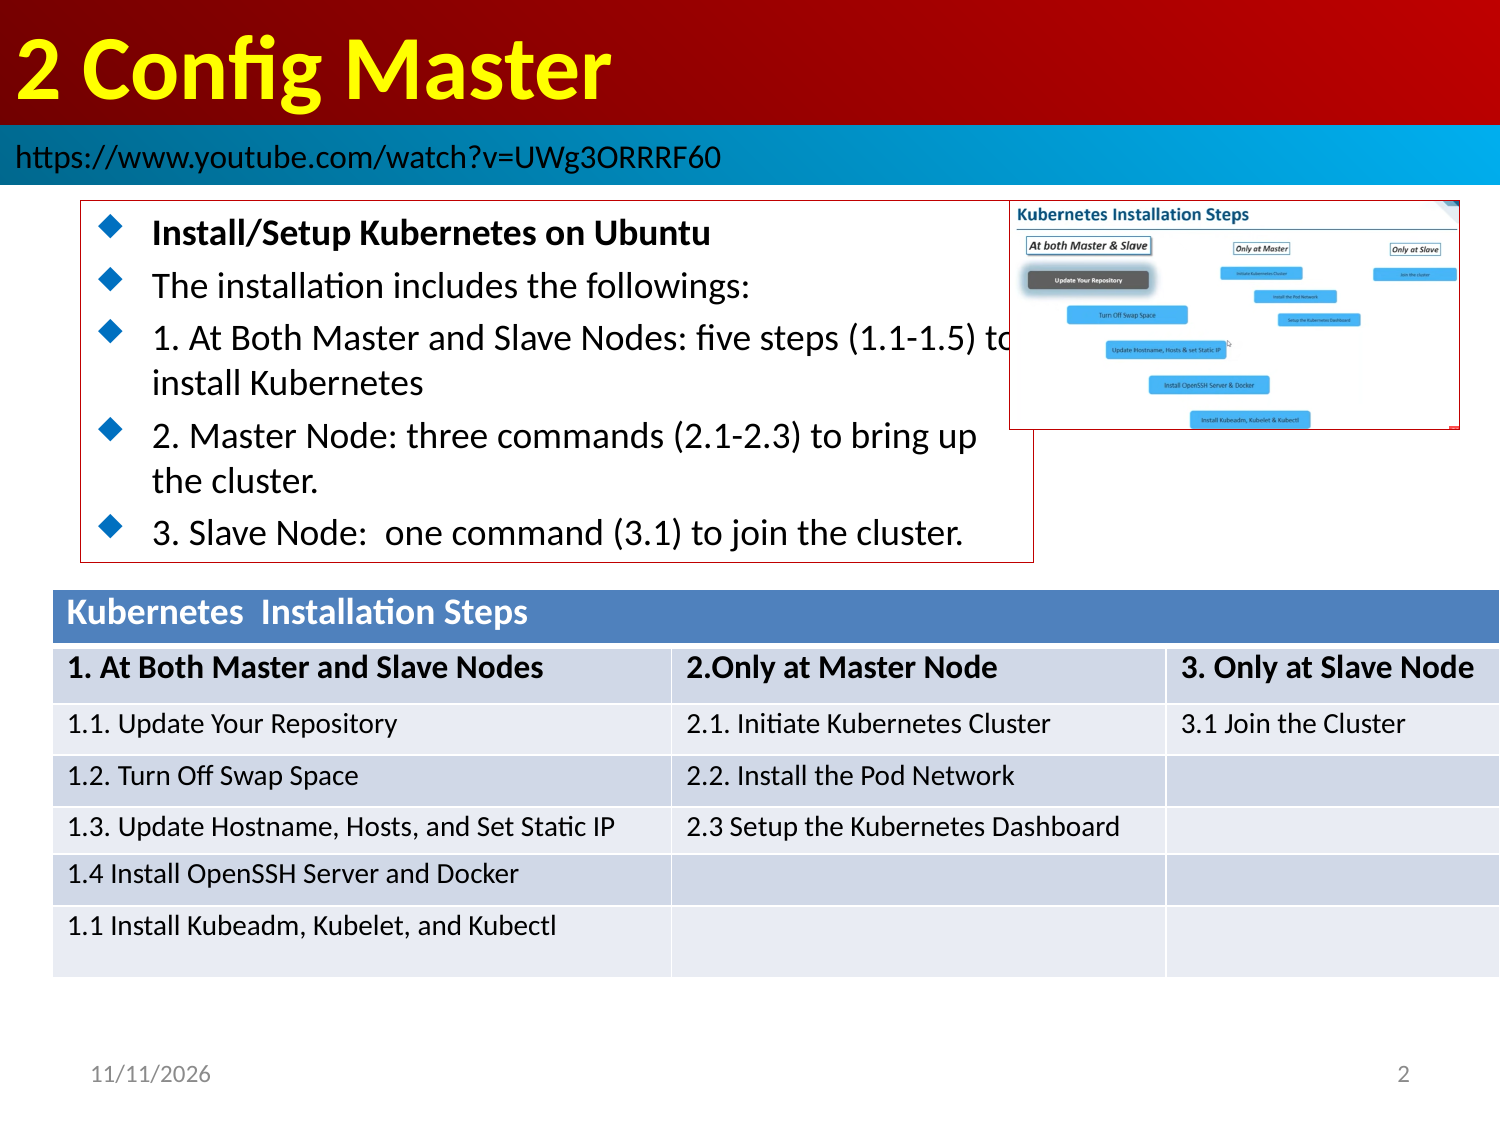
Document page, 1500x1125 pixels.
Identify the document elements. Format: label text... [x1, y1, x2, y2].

table_cell 2.2. Install the Pod Network [672, 756, 1165, 806]
title 2 Config Master [0, 0, 1500, 125]
table_cell [1167, 808, 1499, 853]
table_cell [1167, 756, 1499, 806]
table_cell [1167, 855, 1499, 905]
table_cell 1.4 Install OpenSSH Server and Docker [53, 855, 671, 905]
subtitle Install/Setup Kubernetes on Ubuntu The installation includes the followings: 1. At Both Master and Slave Nodes: five steps (1.1-1.5) to install Kubernetes 2. Master Node: three commands (2.1-2.3) to bring up the cluster. 3. Slave Node: one command (3.1) to join the cluster. [80, 200, 1034, 563]
table_cell 2.Only at Master Node [672, 649, 1165, 703]
table_cell 1. At Both Master and Slave Nodes [53, 649, 671, 703]
table_cell 3.1 Join the Cluster [1167, 705, 1499, 754]
table_cell 2.3 Setup the Kubernetes Dashboard [672, 808, 1165, 853]
table_cell 1.1 Install Kubeadm, Kubelet, and Kubectl [53, 907, 671, 977]
picture [1009, 200, 1460, 430]
table_cell 3. Only at Slave Node [1167, 649, 1499, 703]
table_cell [672, 907, 1165, 977]
table_cell 1.2. Turn Off Swap Space [53, 756, 671, 806]
table_cell 2.1. Initiate Kubernetes Cluster [672, 705, 1165, 754]
text_box https://www.youtube.com/watch?v=UWg3ORRRF60 [0, 125, 1500, 185]
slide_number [75, 1042, 425, 1103]
table_cell 1.1. Update Your Repository [53, 705, 671, 754]
table_cell [672, 855, 1165, 905]
table_cell 1.3. Update Hostname, Hosts, and Set Static IP [53, 808, 671, 853]
table_header Kubernetes Installation Steps [53, 590, 1499, 643]
slide_number 2 [1074, 1042, 1425, 1103]
table_cell [1167, 907, 1499, 977]
